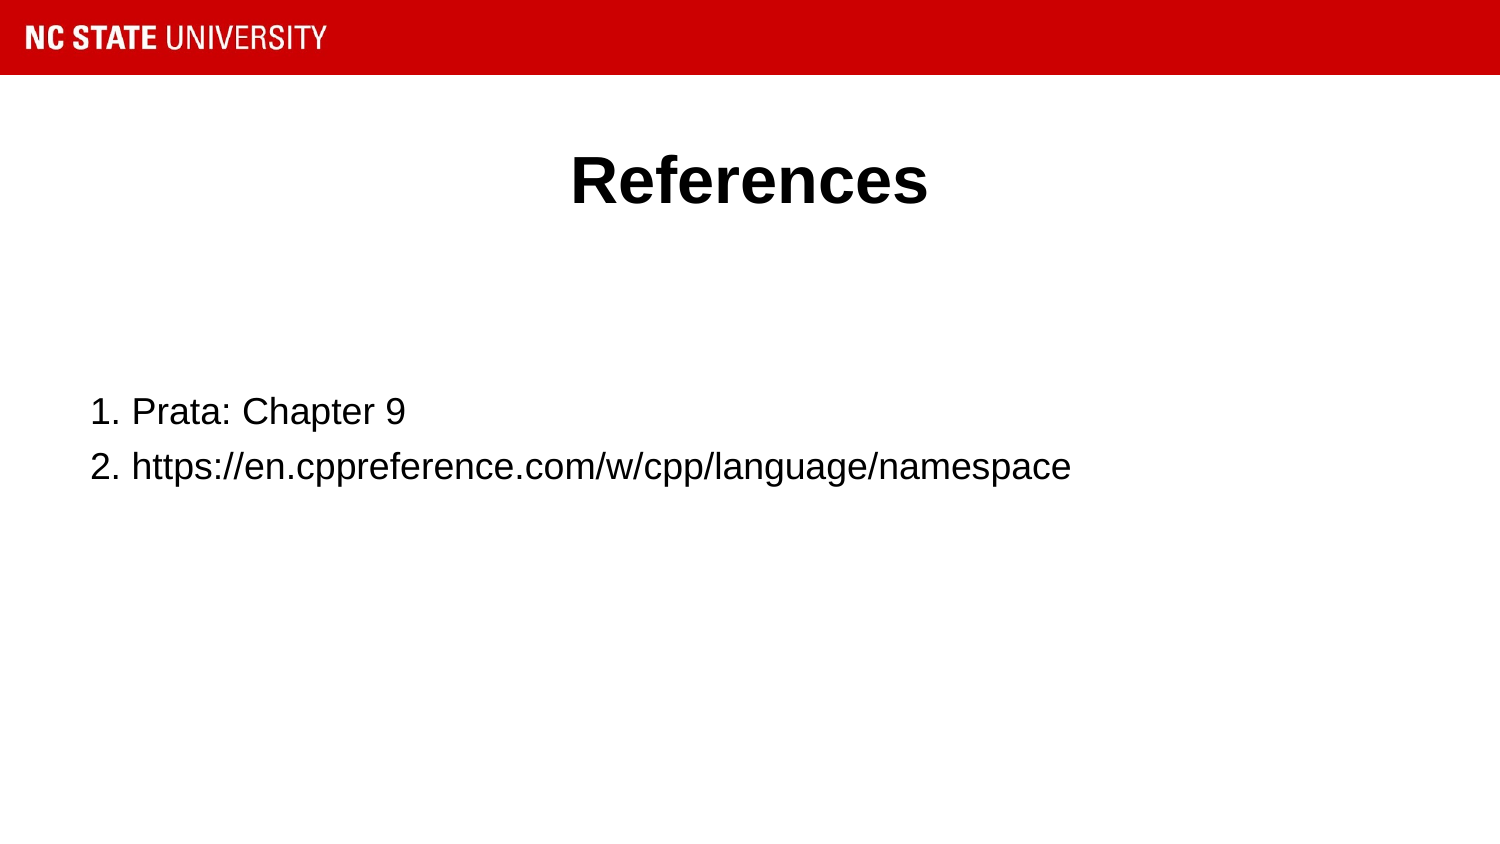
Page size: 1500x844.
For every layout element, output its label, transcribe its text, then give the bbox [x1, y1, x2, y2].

list 1. Prata: Chapter 9 2. https://en.cppreference.com/w/cpp/language/namespace [75, 371, 1425, 754]
title References [75, 110, 1425, 243]
picture [0, 0, 1500, 75]
